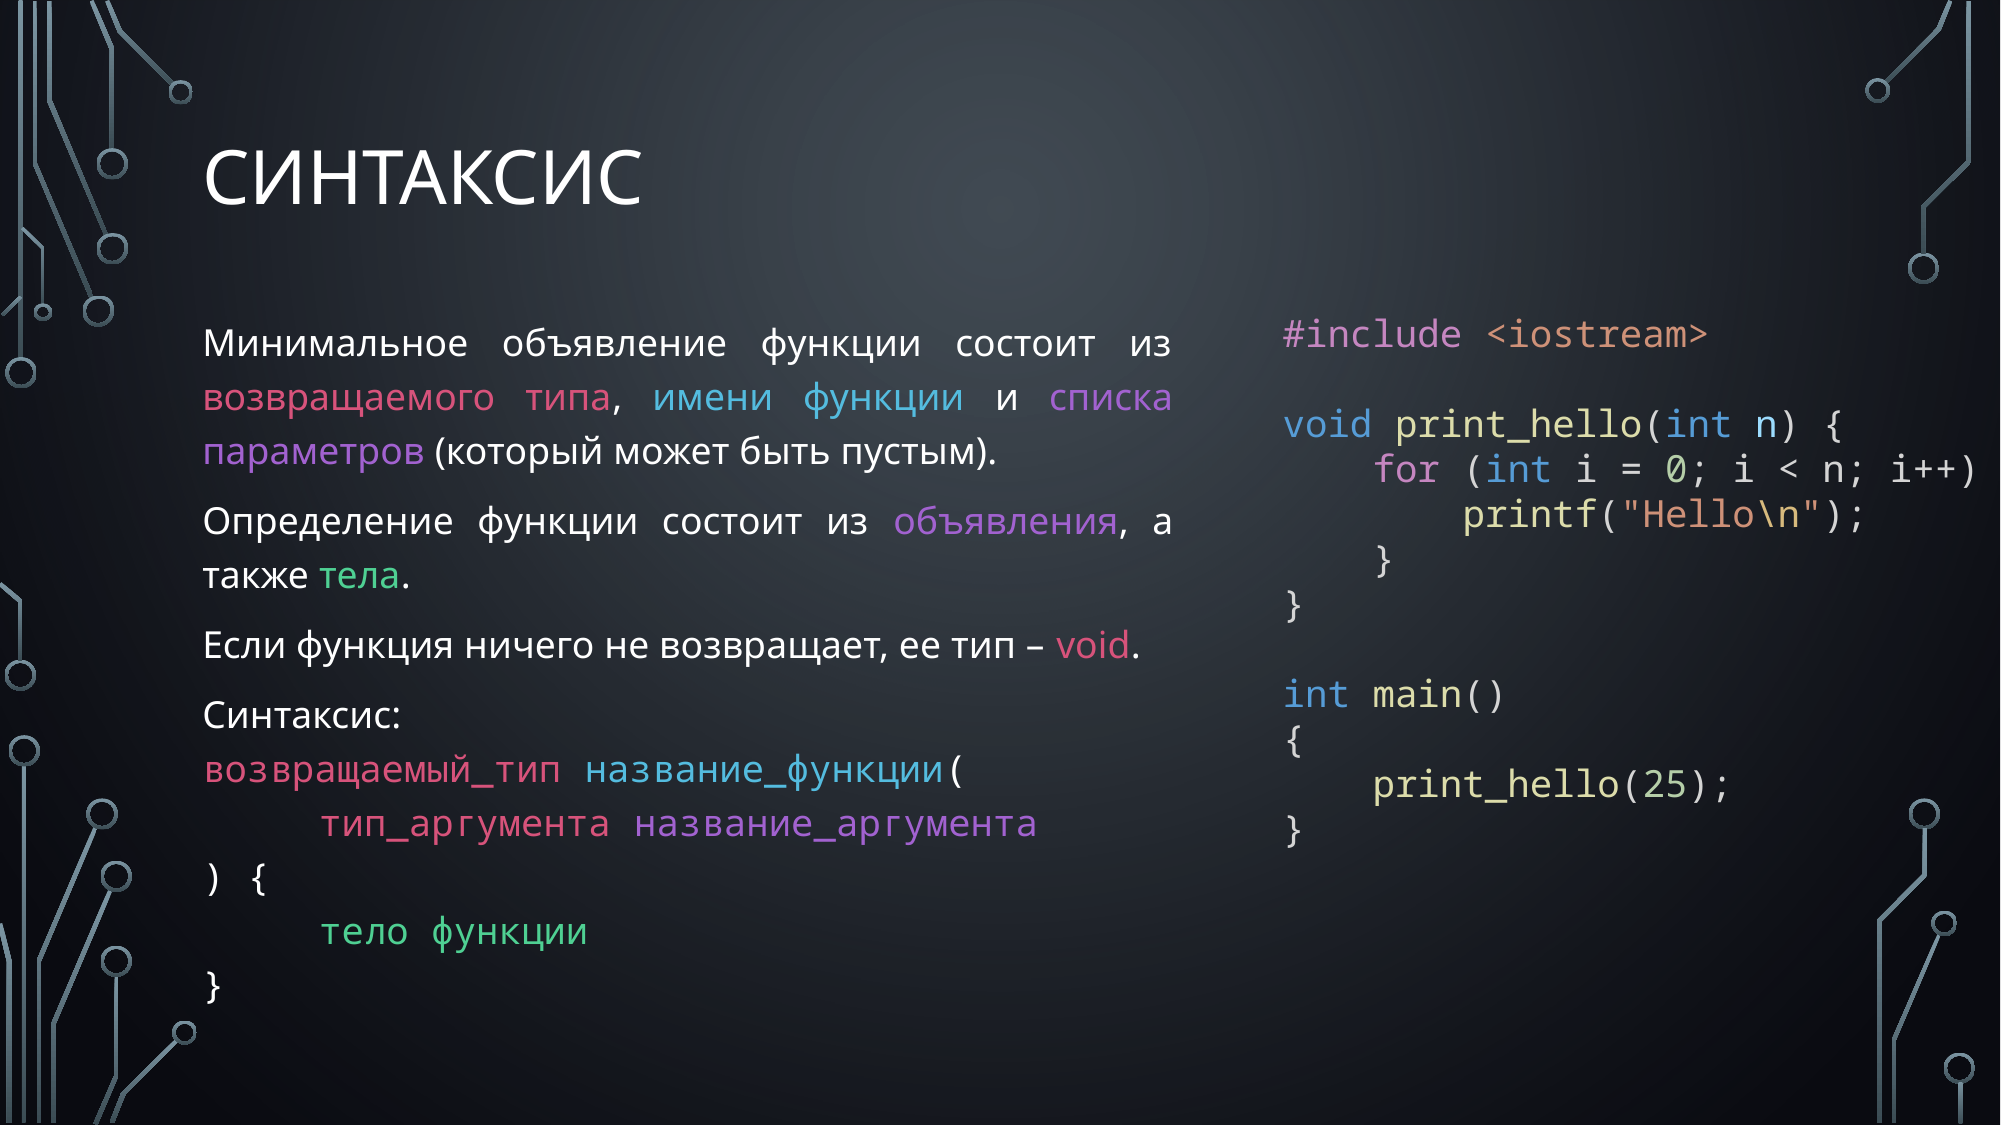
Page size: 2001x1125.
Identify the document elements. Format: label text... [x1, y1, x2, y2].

list Минимальное объявление функции состоит из возвращаемого типа, имени функции и списка параметров (который может быть пустым). Определение функции состоит из объявления, а также тела. Если функция ничего не возвращает, ее тип – void. Синтаксис: возвращаемый_тип название_функции( тип_аргумента название_аргумента ) { тело функции } [187, 303, 1189, 1024]
title Синтаксис [187, 58, 1813, 302]
text_box #include <iostream> void print_hello(int n) { for (int i = 0; i < n; i++) { printf("Hello\n"); } } int main() { print_hello(25); } [1267, 302, 2000, 858]
